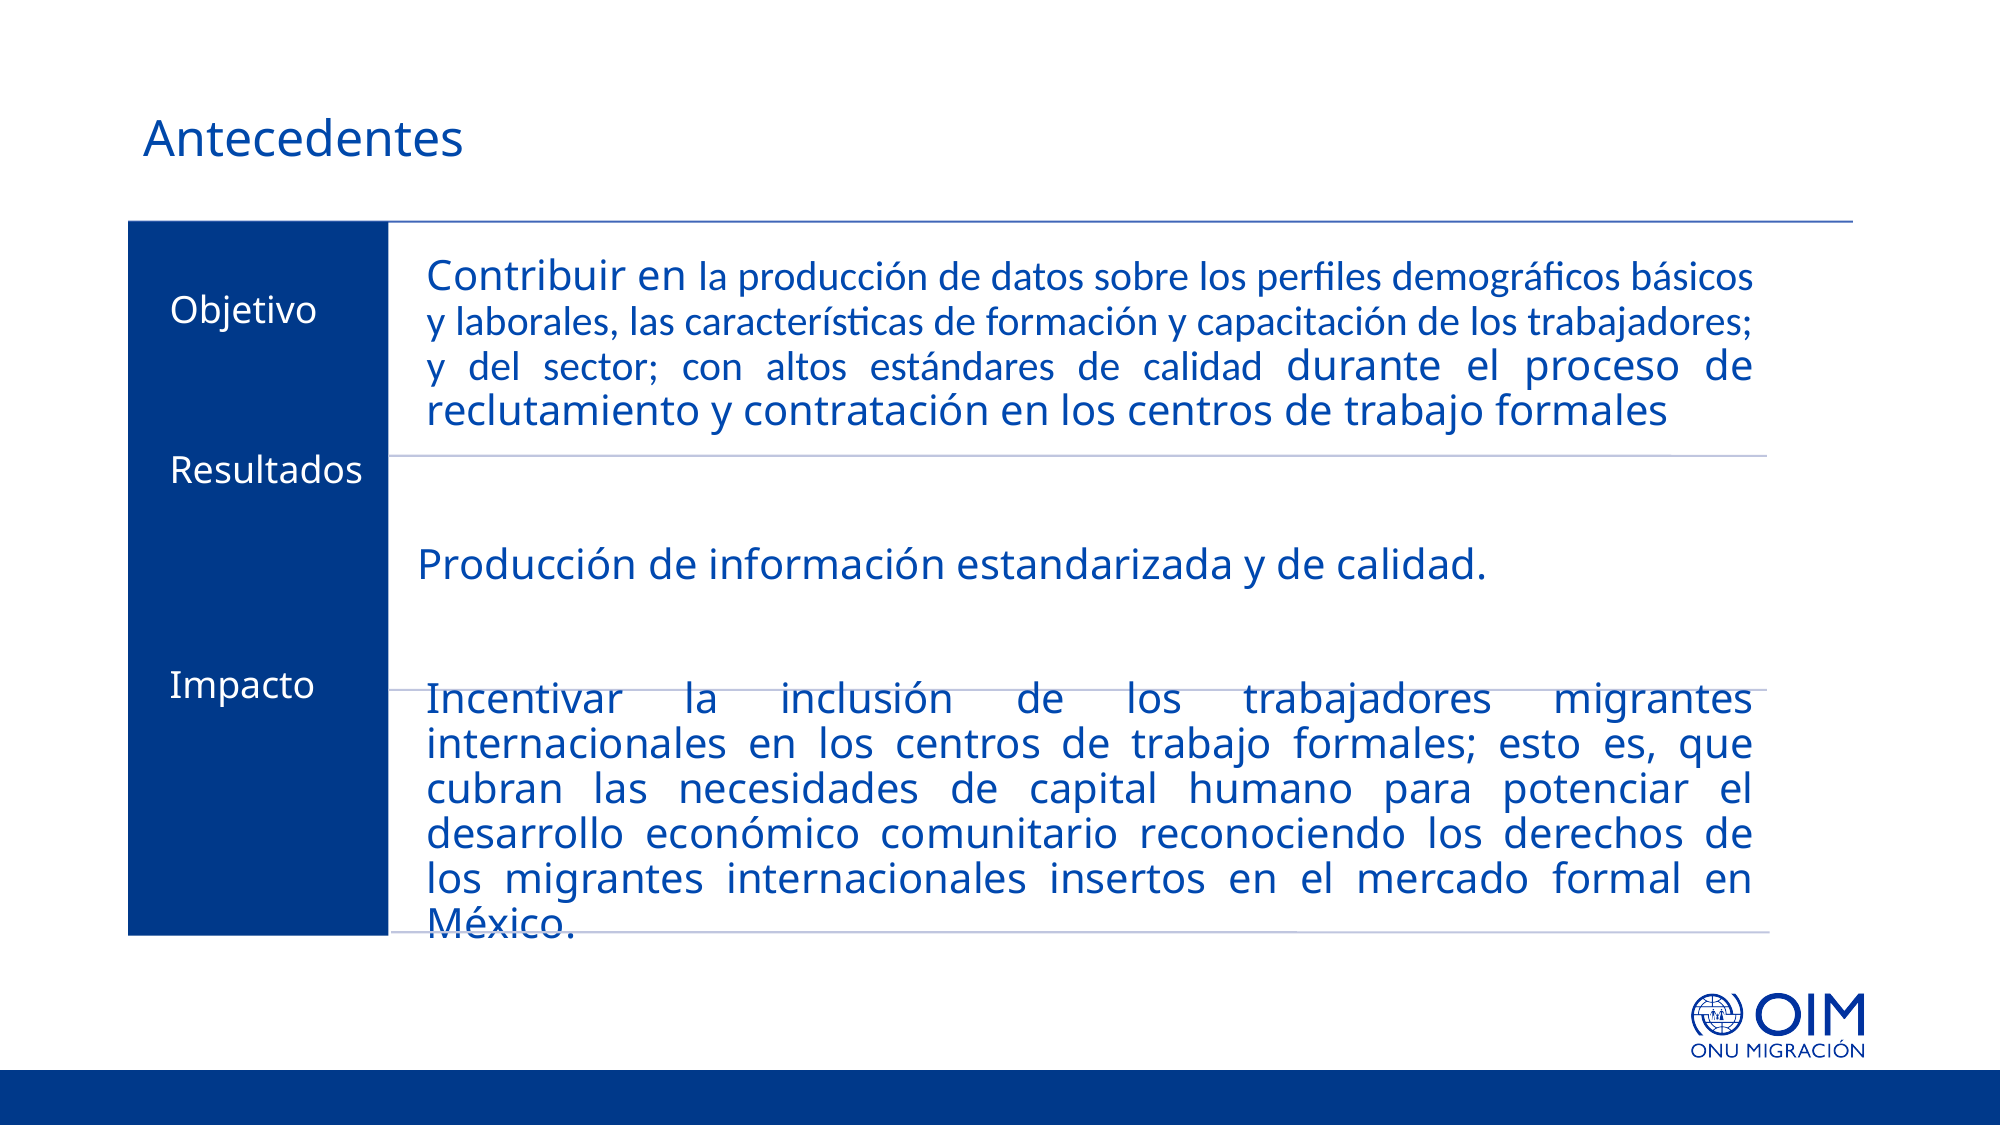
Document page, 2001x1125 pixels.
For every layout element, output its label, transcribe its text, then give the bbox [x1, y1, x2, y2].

picture [1658, 980, 1897, 1071]
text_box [128, 221, 1853, 936]
text_box [0, 1069, 2000, 1125]
list Antecedentes [128, 105, 1853, 165]
